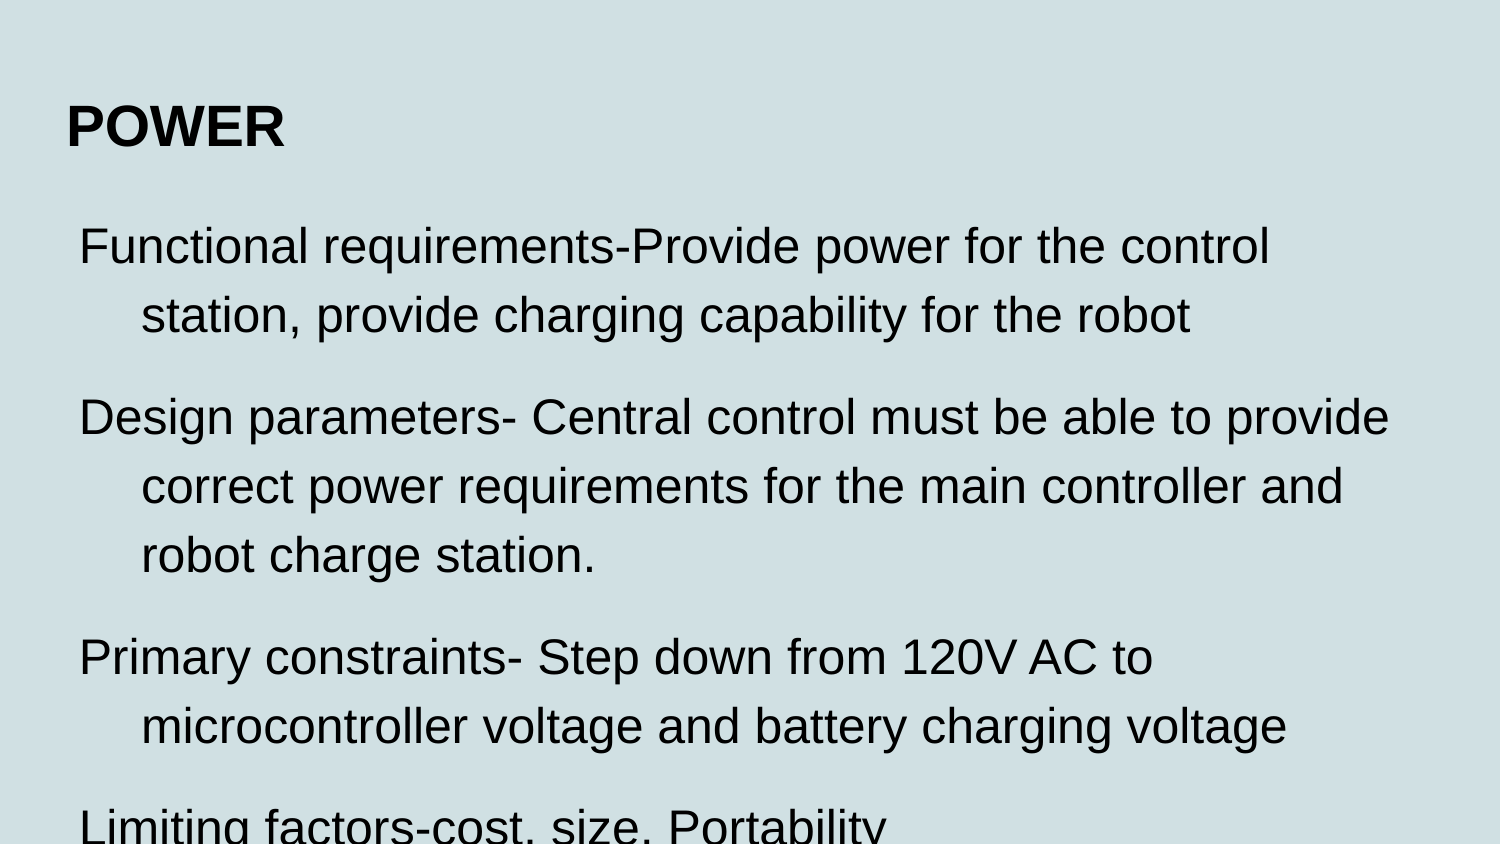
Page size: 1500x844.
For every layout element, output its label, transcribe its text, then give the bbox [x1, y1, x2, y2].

list Functional requirements-Provide power for the control station, provide charging capability for the robot Design parameters- Central control must be able to provide correct power requirements for the main controller and robot charge station. Primary constraints- Step down from 120V AC to microcontroller voltage and battery charging voltage Limiting factors-cost, size, Portability [51, 189, 1449, 750]
title POWER [51, 72, 1449, 167]
